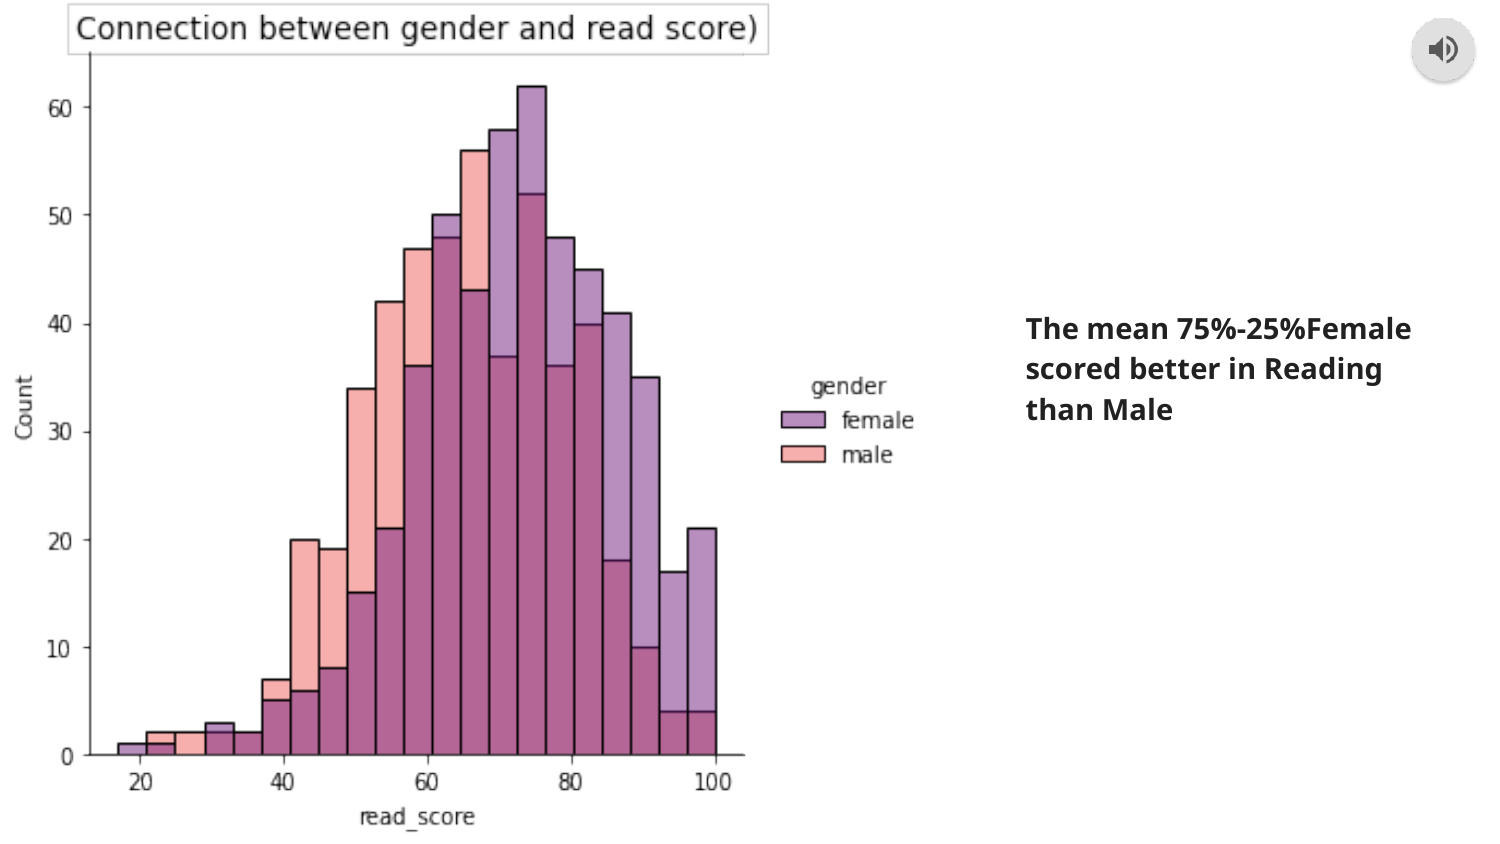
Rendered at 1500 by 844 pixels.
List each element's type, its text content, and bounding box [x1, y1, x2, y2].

text_box The mean 75%-25%Female scored better in Reading than Male [940, 290, 1448, 487]
picture [1405, 10, 1481, 87]
picture [0, 0, 936, 844]
